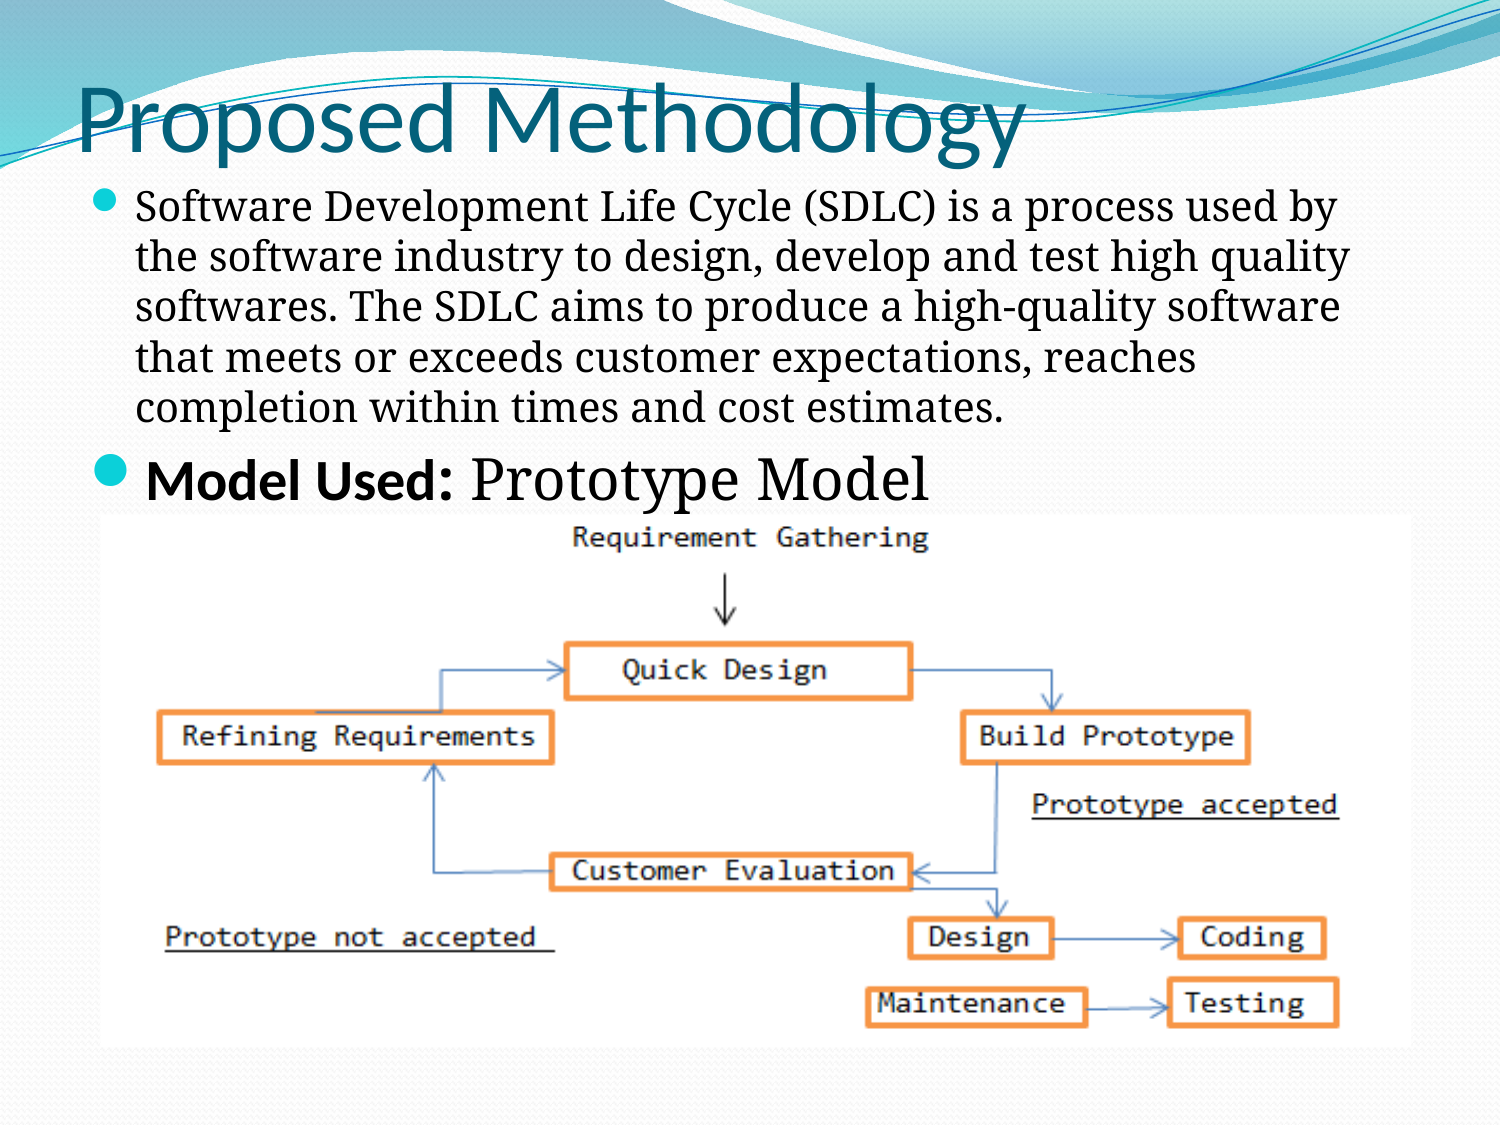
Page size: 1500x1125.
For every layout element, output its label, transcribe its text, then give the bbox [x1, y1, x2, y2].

picture [100, 514, 1412, 1048]
title Proposed Methodology [75, 45, 1425, 172]
list Software Development Life Cycle (SDLC) is a process used by the software industry to design, develop and test high quality softwares. The SDLC aims to produce a high-quality software that meets or exceeds customer expectations, reaches completion within times and cost estimates. Model Used: Prototype Model [75, 172, 1425, 1035]
